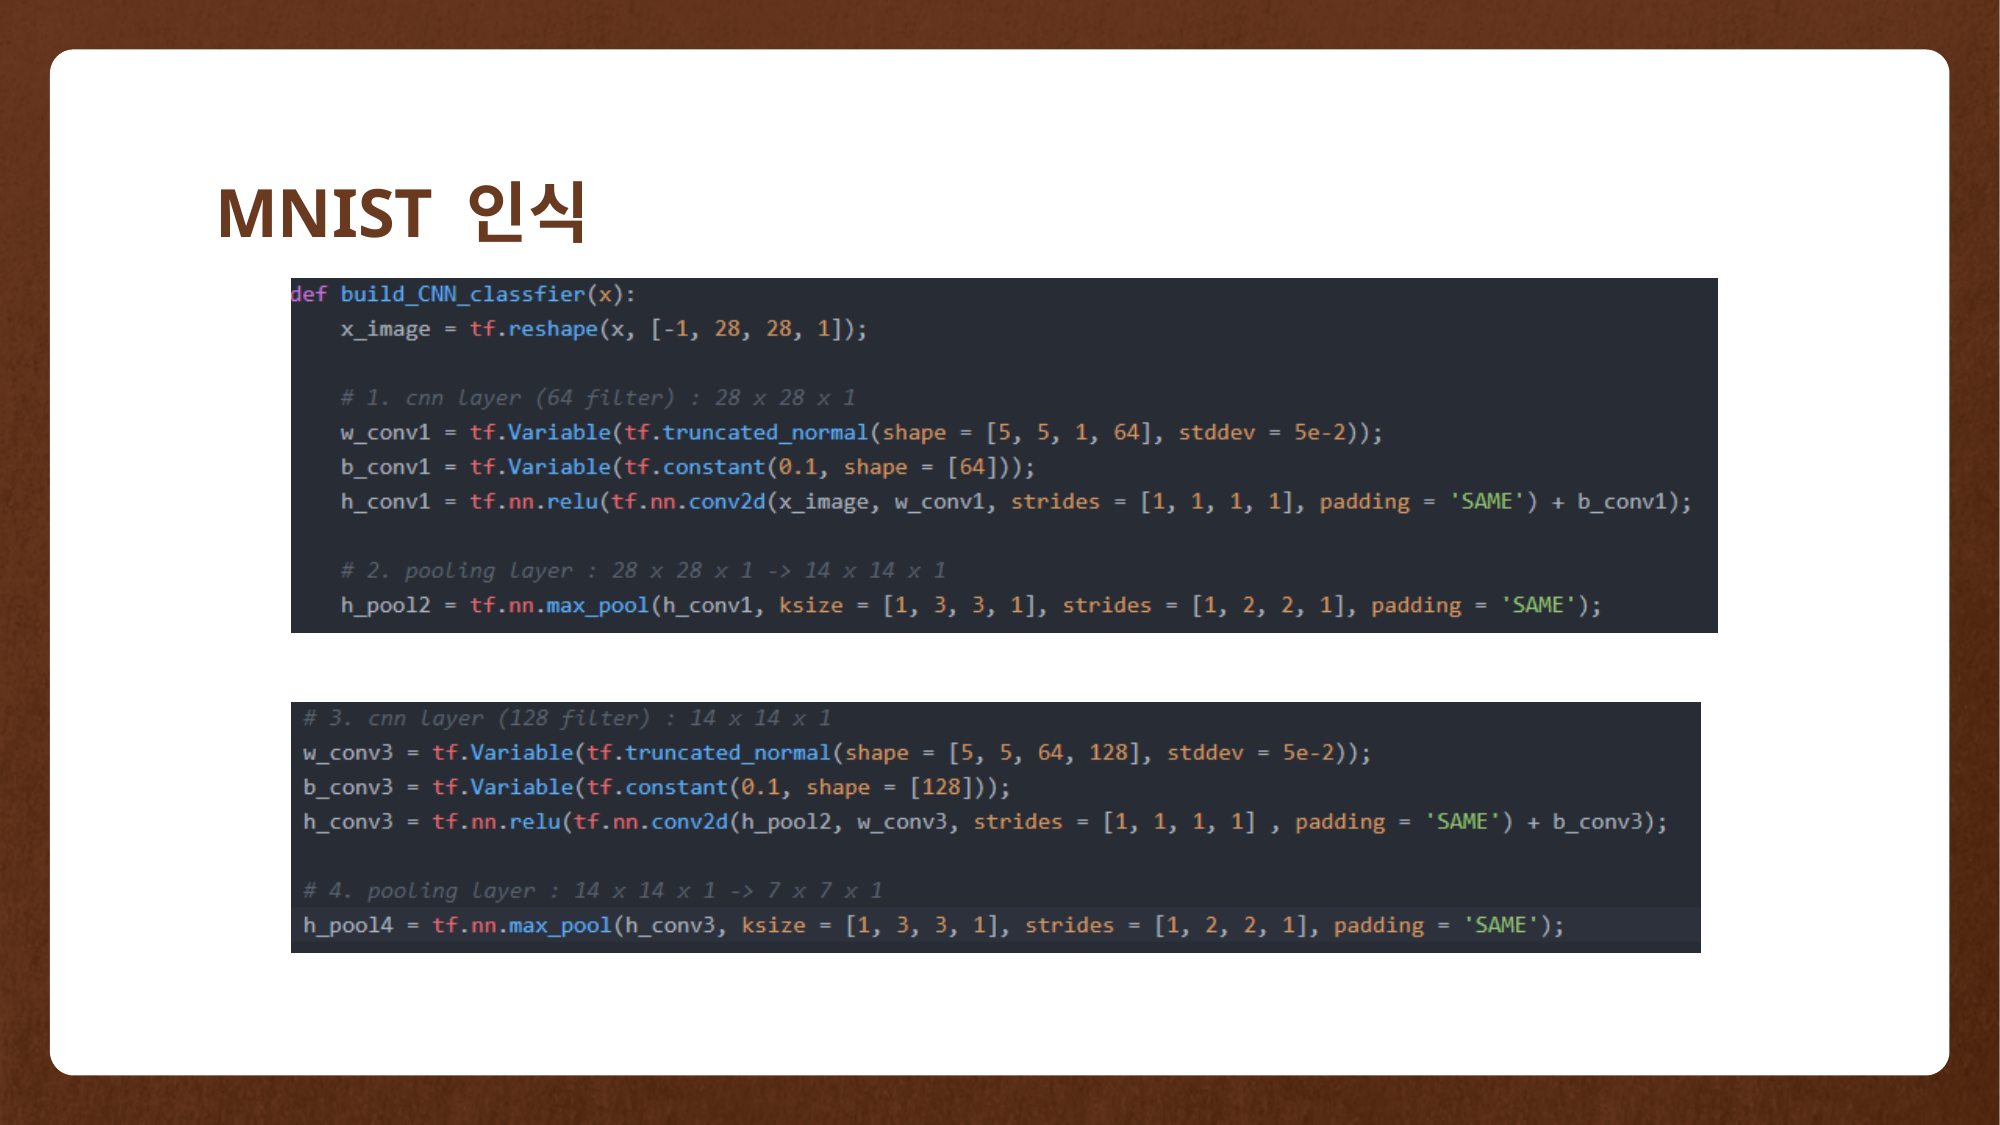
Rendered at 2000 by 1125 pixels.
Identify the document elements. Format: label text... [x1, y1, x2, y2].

title MNIST 인식 [199, 66, 1800, 259]
picture [290, 278, 1718, 633]
picture [290, 702, 1701, 953]
